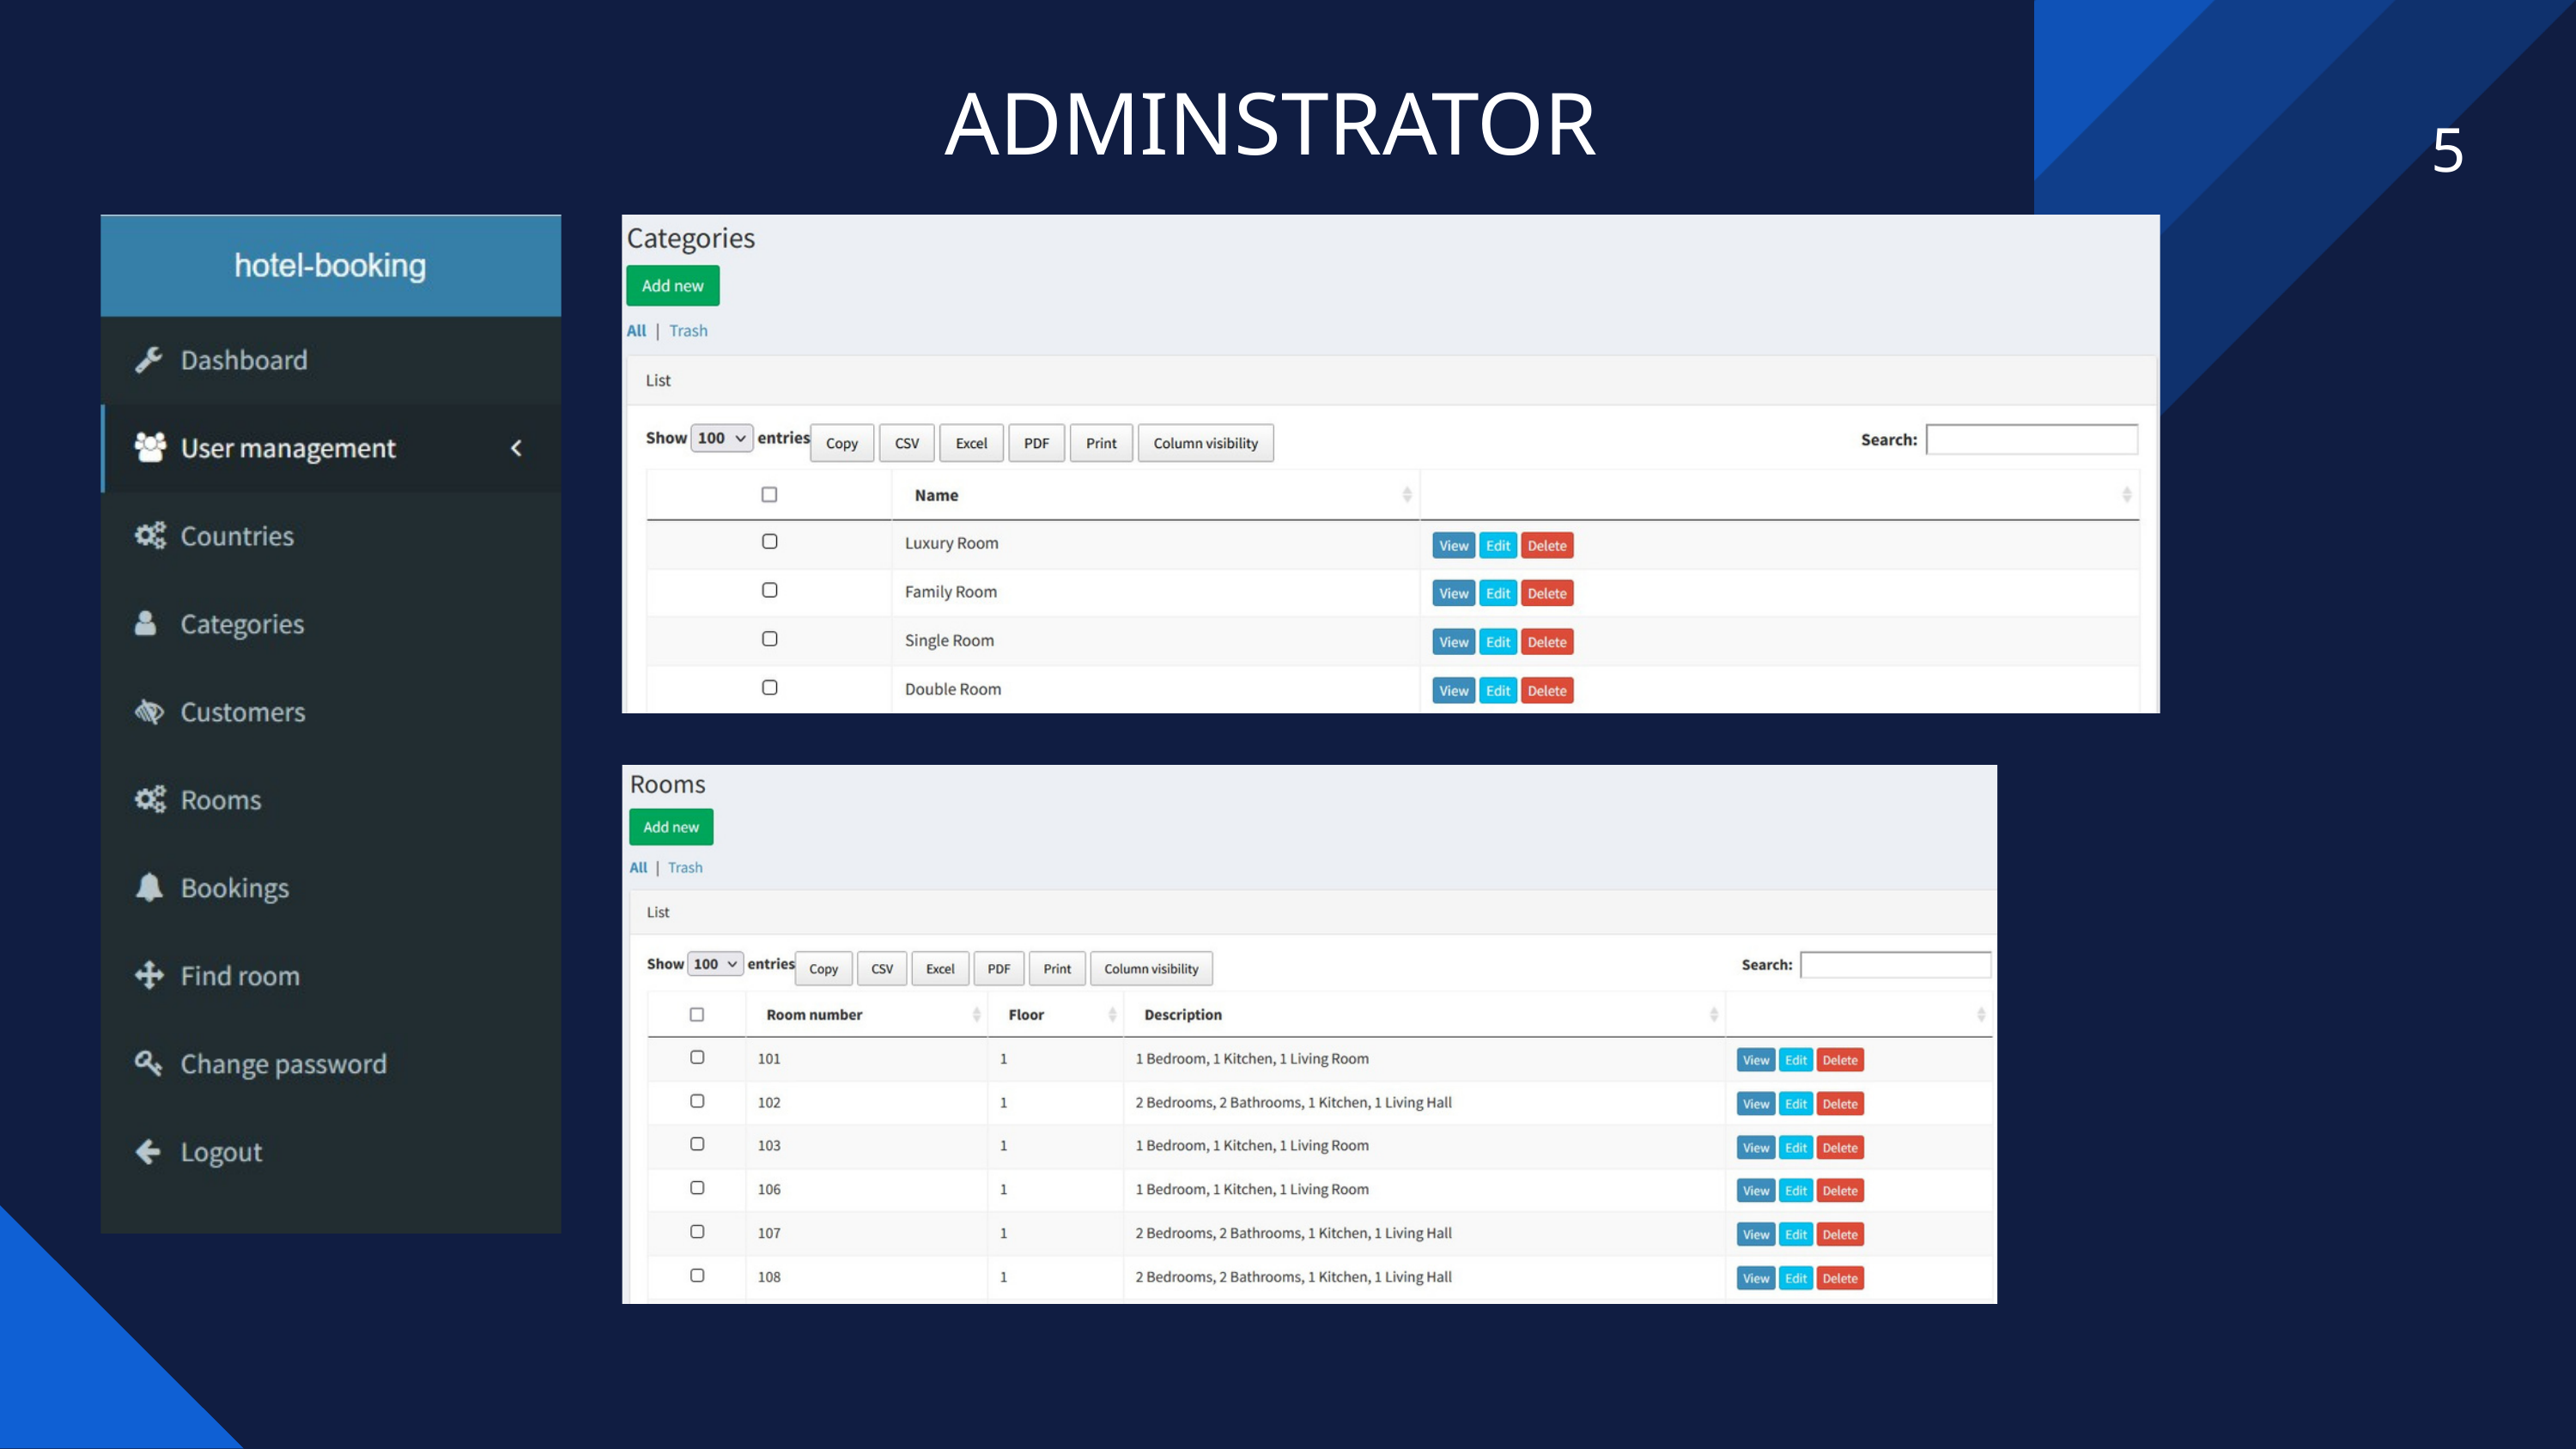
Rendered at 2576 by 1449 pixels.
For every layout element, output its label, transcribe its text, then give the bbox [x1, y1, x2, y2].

text_box [622, 215, 2160, 713]
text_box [0, 1204, 244, 1449]
text_box [100, 215, 562, 1234]
text_box [622, 765, 1998, 1304]
text_box 5 [2431, 99, 2464, 185]
text_box ADMINSTRATOR [873, 42, 1670, 173]
text_box [2034, 0, 2576, 543]
